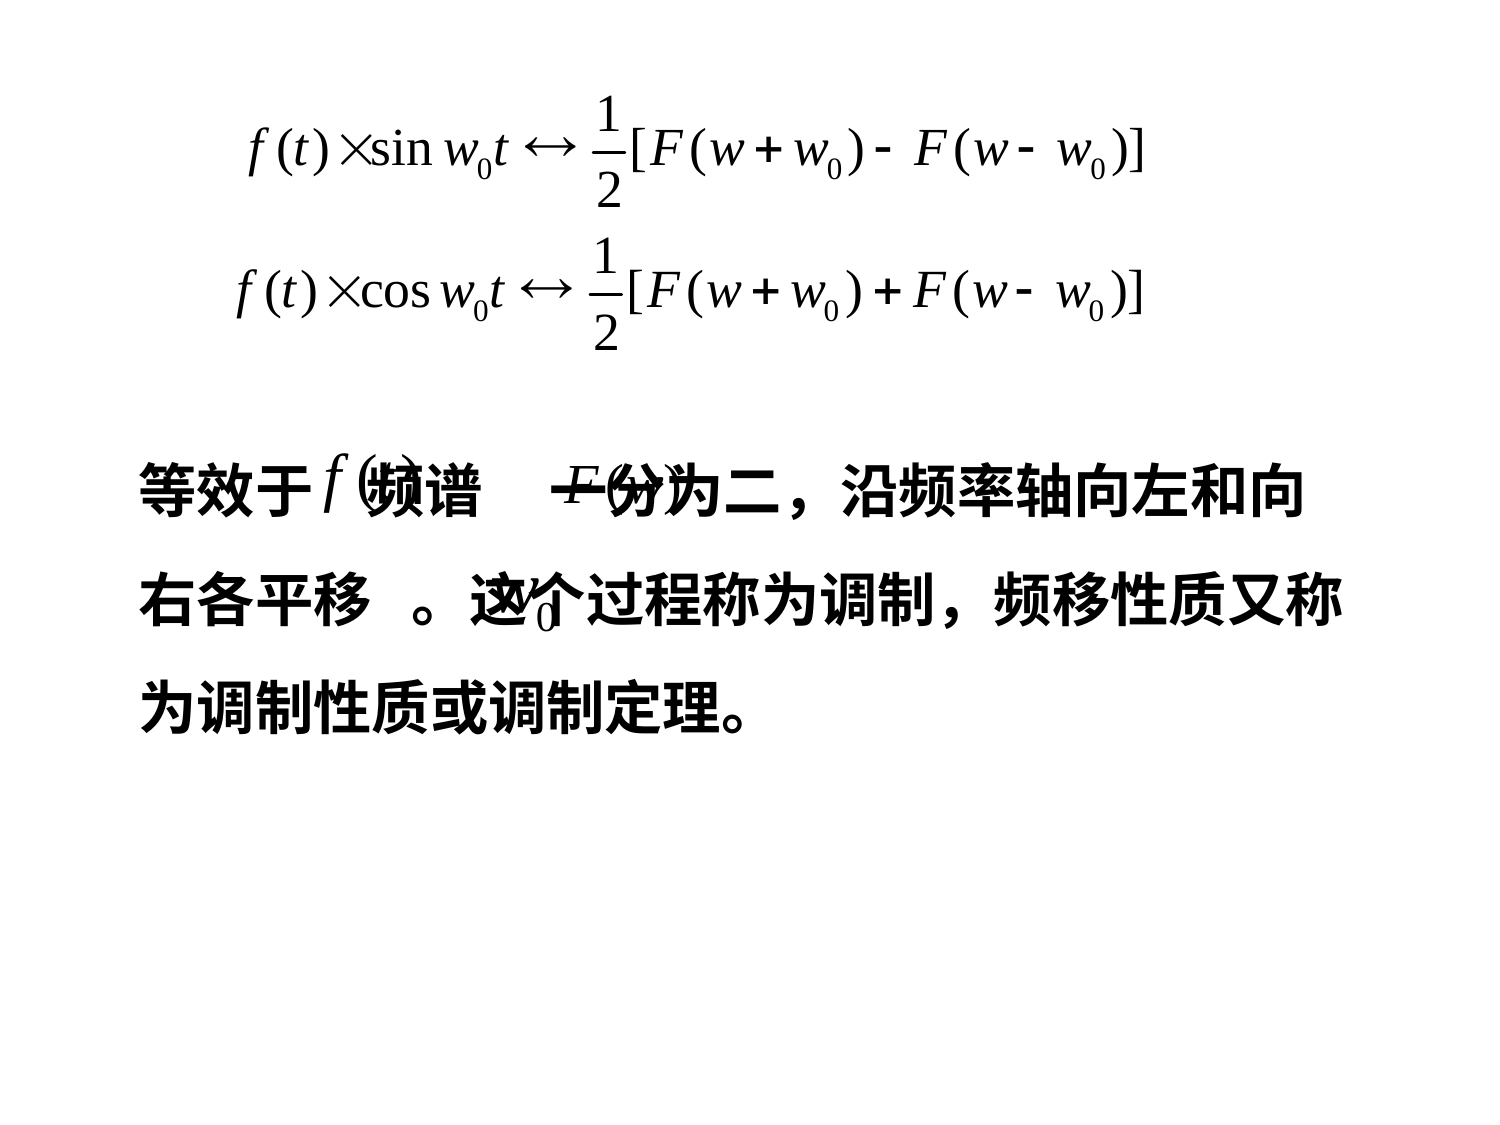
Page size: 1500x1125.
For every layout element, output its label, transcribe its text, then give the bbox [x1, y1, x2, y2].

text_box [477, 538, 571, 650]
text_box 等效于 频谱 一分为二，沿频率轴向左和向右各平移 。这个过程称为调制，频移性质又称为调制性质或调制定理。 [123, 408, 1376, 749]
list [554, 451, 692, 527]
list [229, 80, 1152, 220]
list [300, 439, 432, 527]
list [217, 222, 1152, 362]
